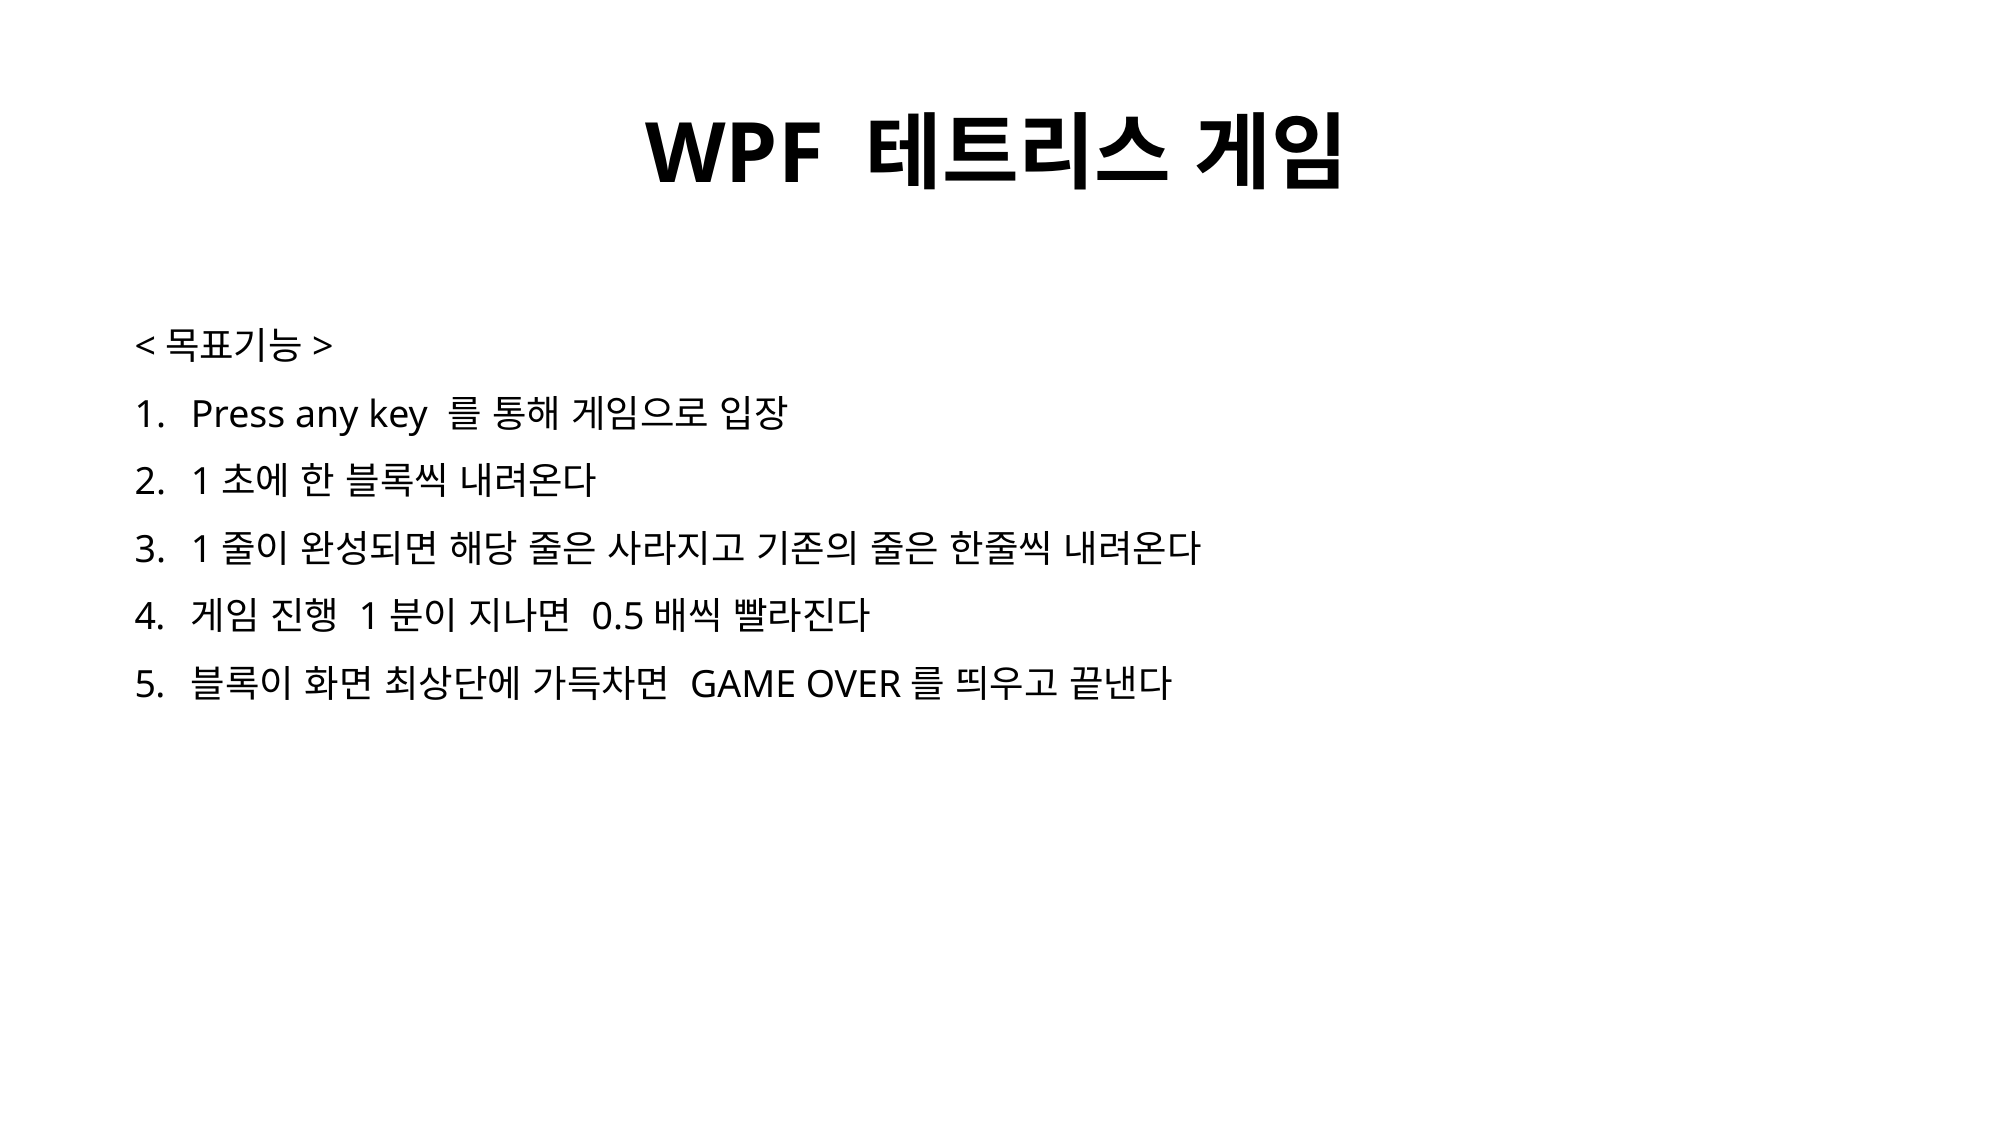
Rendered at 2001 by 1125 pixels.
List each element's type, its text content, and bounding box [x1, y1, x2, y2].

text_box WPF 테트리스 게임 [566, 91, 1427, 207]
text_box <목표기능> Press any key 를 통해 게임으로 입장 1초에 한 블록씩 내려온다 1줄이 완성되면 해당 줄은 사라지고 기존의 줄은 한줄씩 내려온다 게임 진행 1분이 지나면 0.5배씩 빨라진다 블록이 화면 최상단에 가득차면 GAME OVER를 띄우고 끝낸다 [119, 292, 1472, 713]
